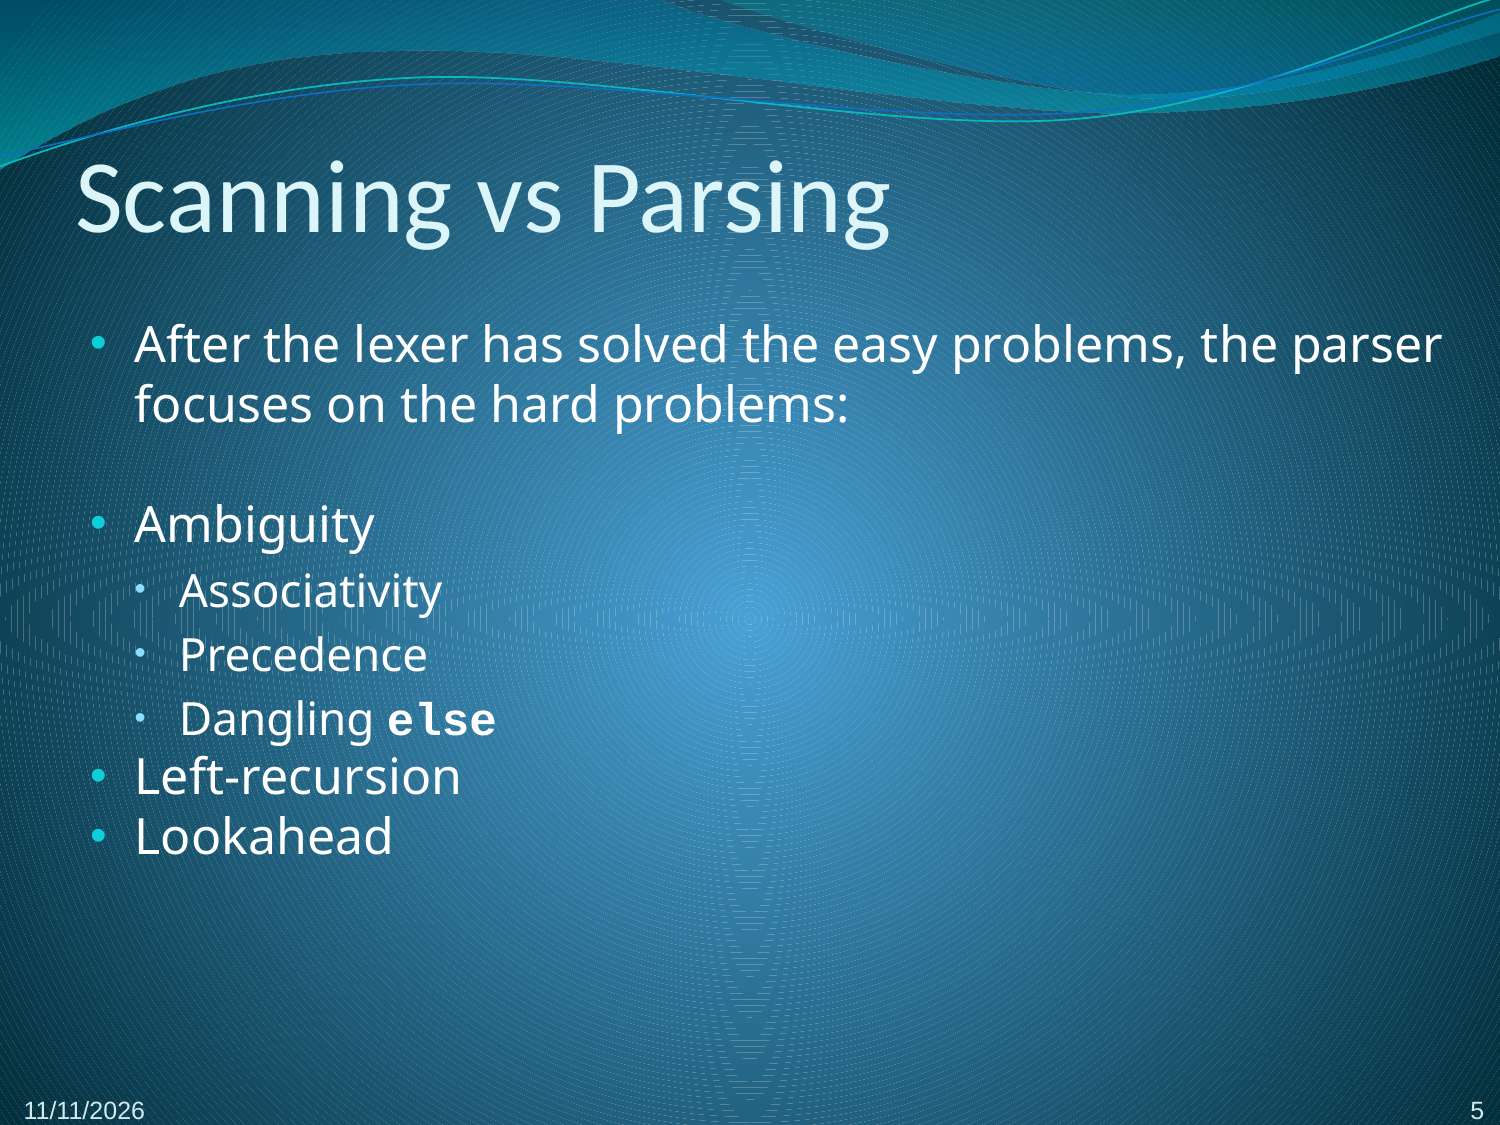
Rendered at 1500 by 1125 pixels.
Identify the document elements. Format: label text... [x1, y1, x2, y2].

list After the lexer has solved the easy problems, the parser focuses on the hard problems: Ambiguity Associativity Precedence Dangling else Left-recursion Lookahead [74, 304, 1466, 1079]
slide_number 5 [1359, 1088, 1485, 1125]
title Scanning vs Parsing [74, 93, 1466, 282]
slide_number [23, 1089, 247, 1125]
